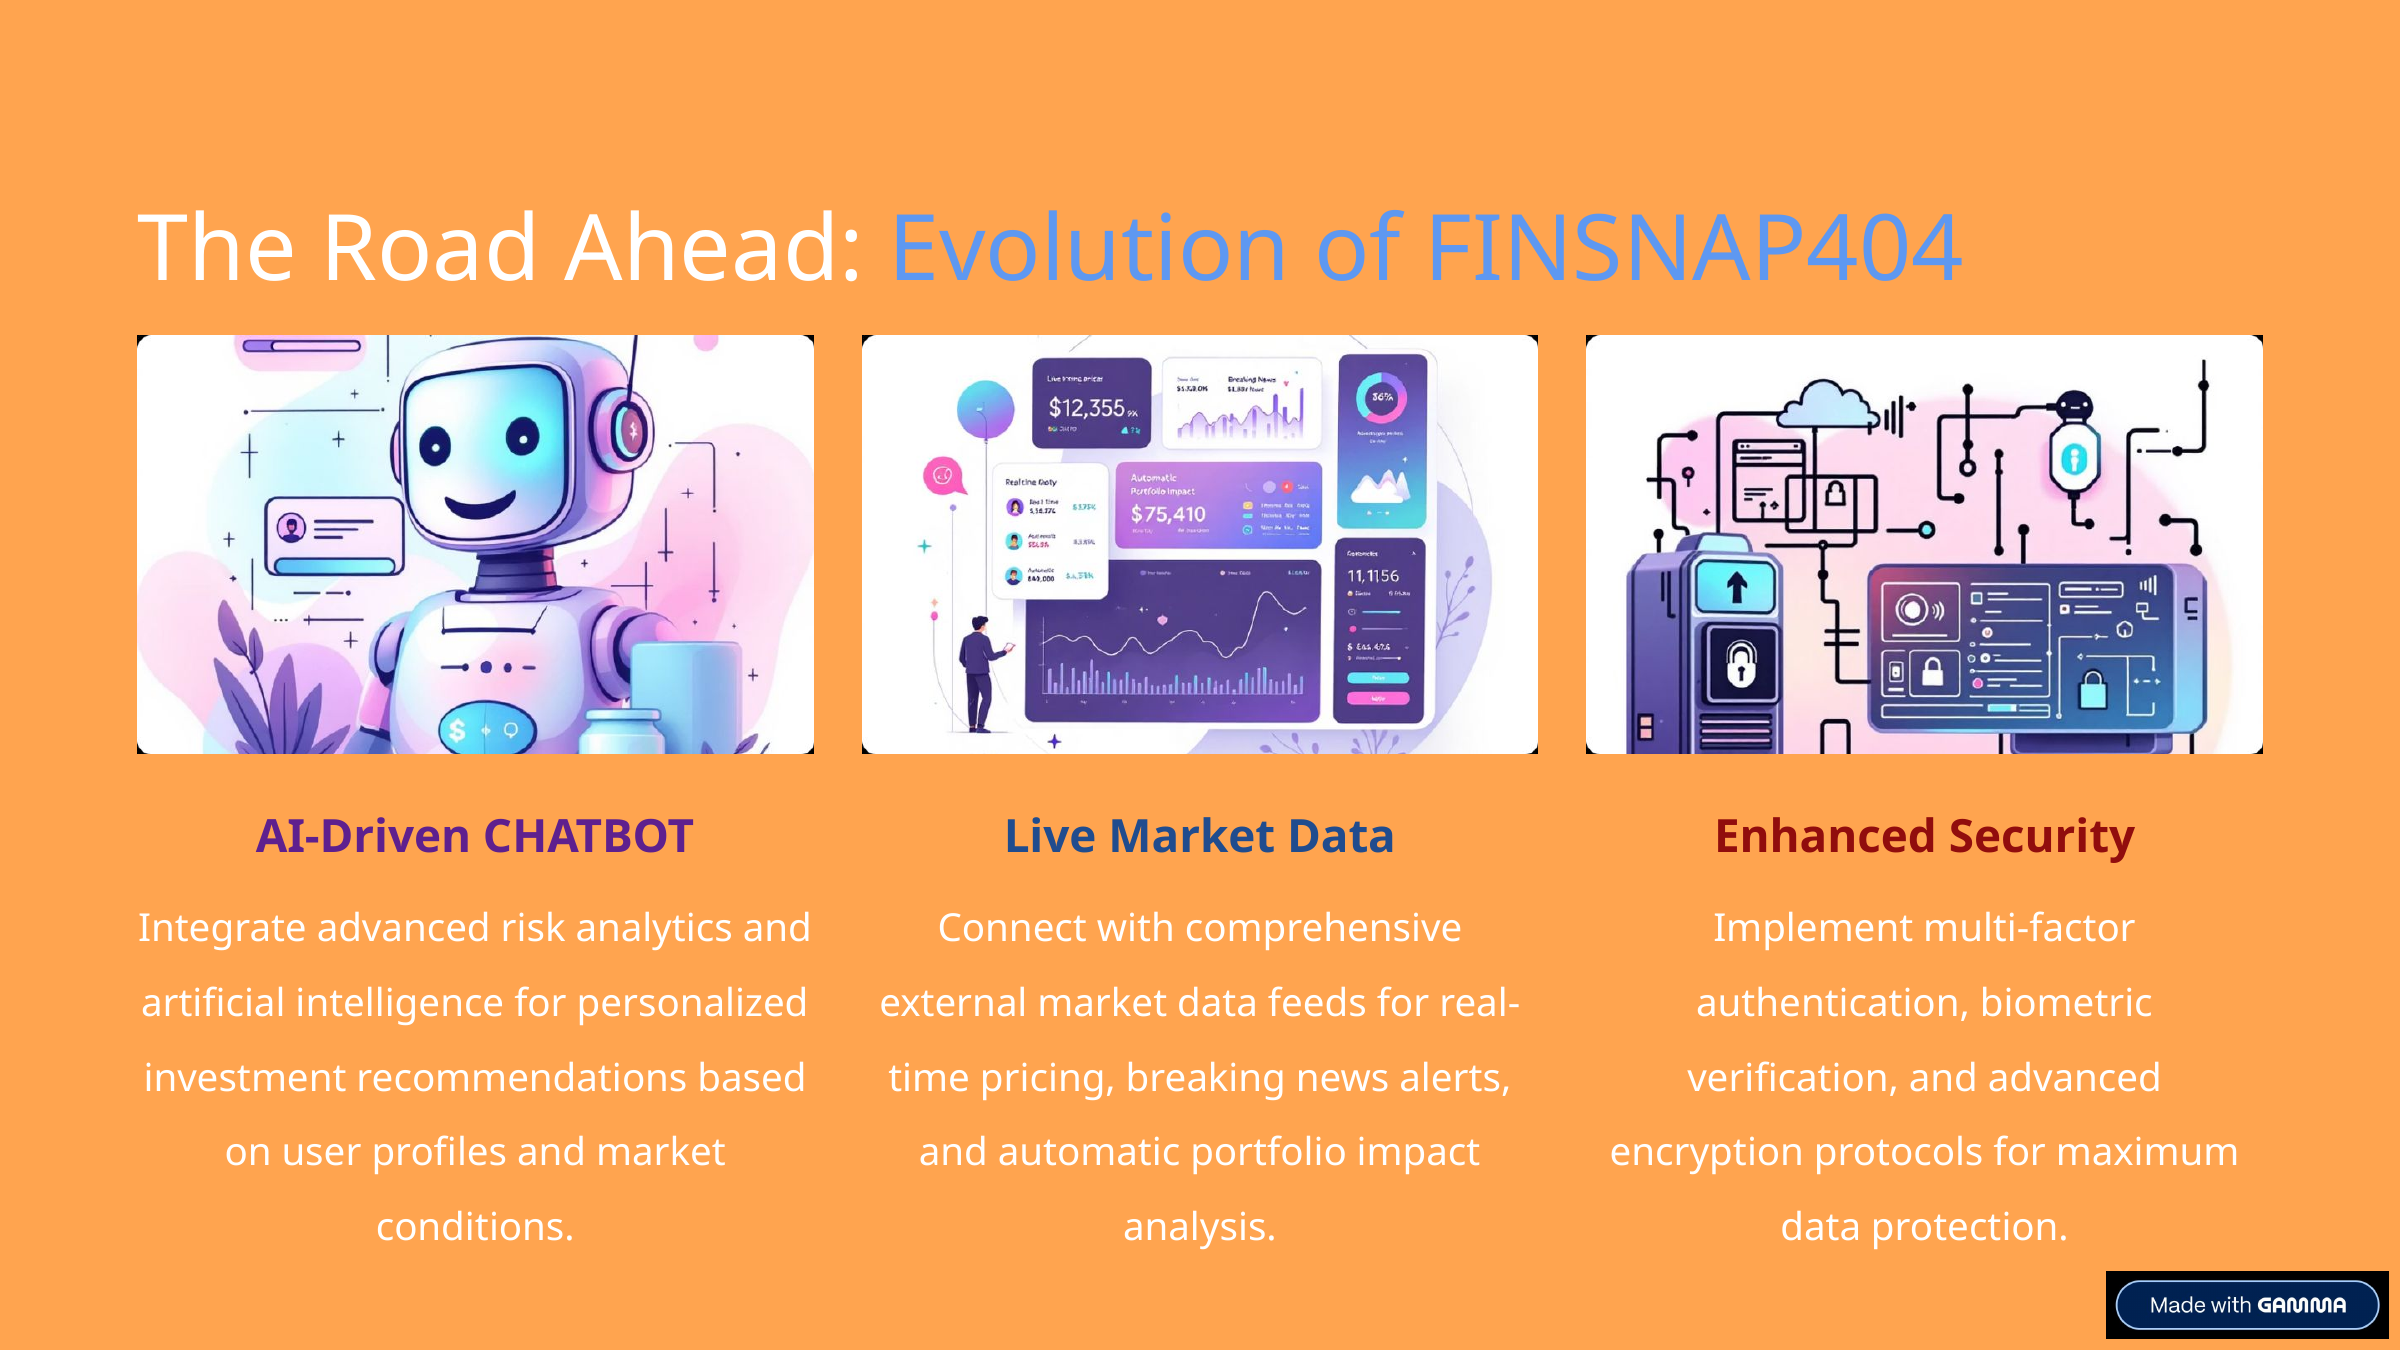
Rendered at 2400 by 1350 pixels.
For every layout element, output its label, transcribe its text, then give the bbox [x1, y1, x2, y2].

text_box Implement multi-factor authentication, biometric verification, and advanced encryption protocols for maximum data protection. [1586, 874, 2263, 1189]
picture [1586, 335, 2263, 754]
text_box AI-Driven CHATBOT [244, 792, 707, 851]
picture [2106, 1271, 2389, 1339]
text_box Connect with comprehensive external market data feeds for real-time pricing, breaking news alerts, and automatic portfolio impact analysis. [862, 874, 1538, 1189]
picture [137, 335, 814, 754]
text_box Live Market Data [968, 792, 1431, 851]
text_box Integrate advanced risk analytics and artificial intelligence for personalized investment recommendations based on user profiles and market conditions. [137, 874, 814, 1189]
text_box The Road Ahead: Evolution of FINSNAP404 [137, 161, 2076, 278]
text_box Enhanced Security [1693, 792, 2156, 851]
picture [861, 335, 1539, 754]
